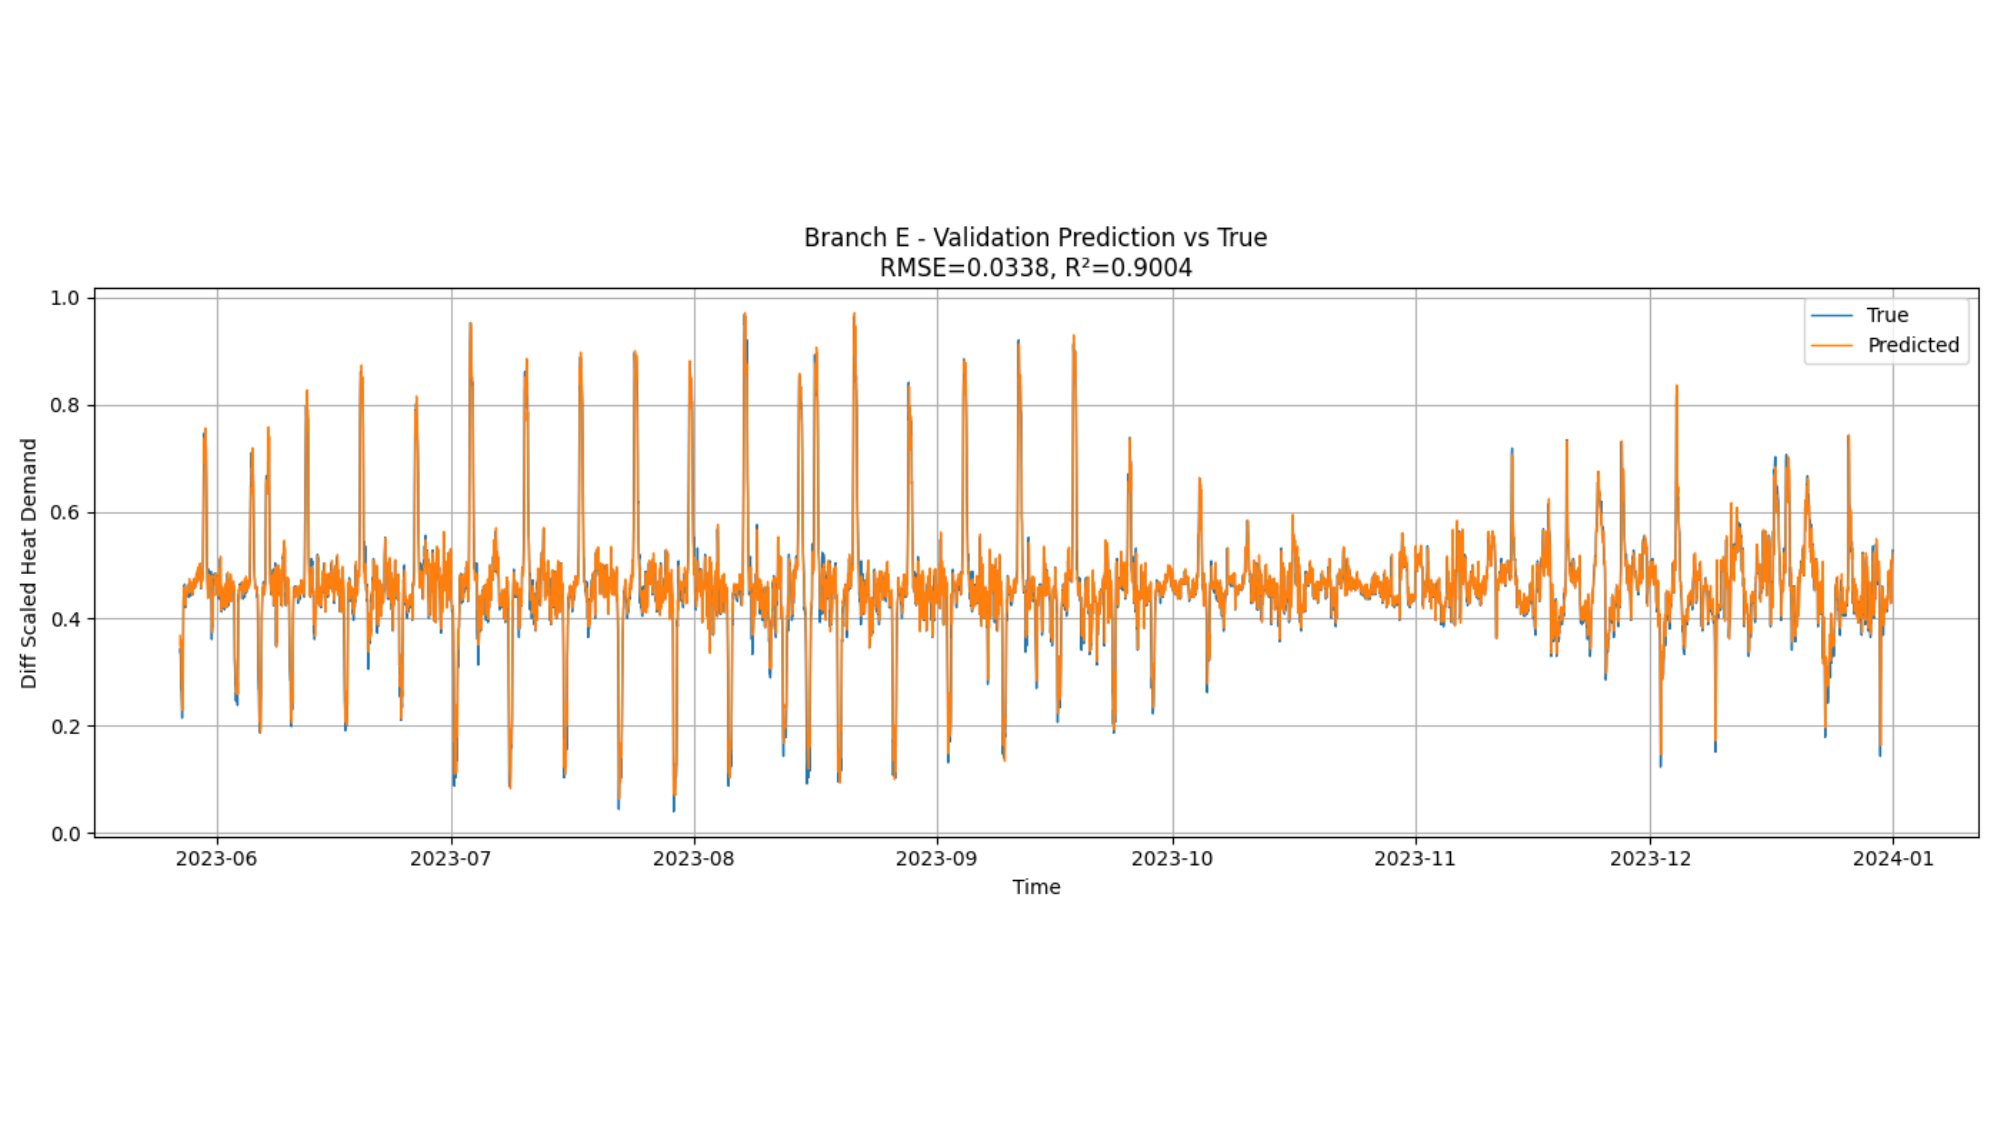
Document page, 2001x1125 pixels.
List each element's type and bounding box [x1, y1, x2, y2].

picture [0, 204, 2000, 921]
